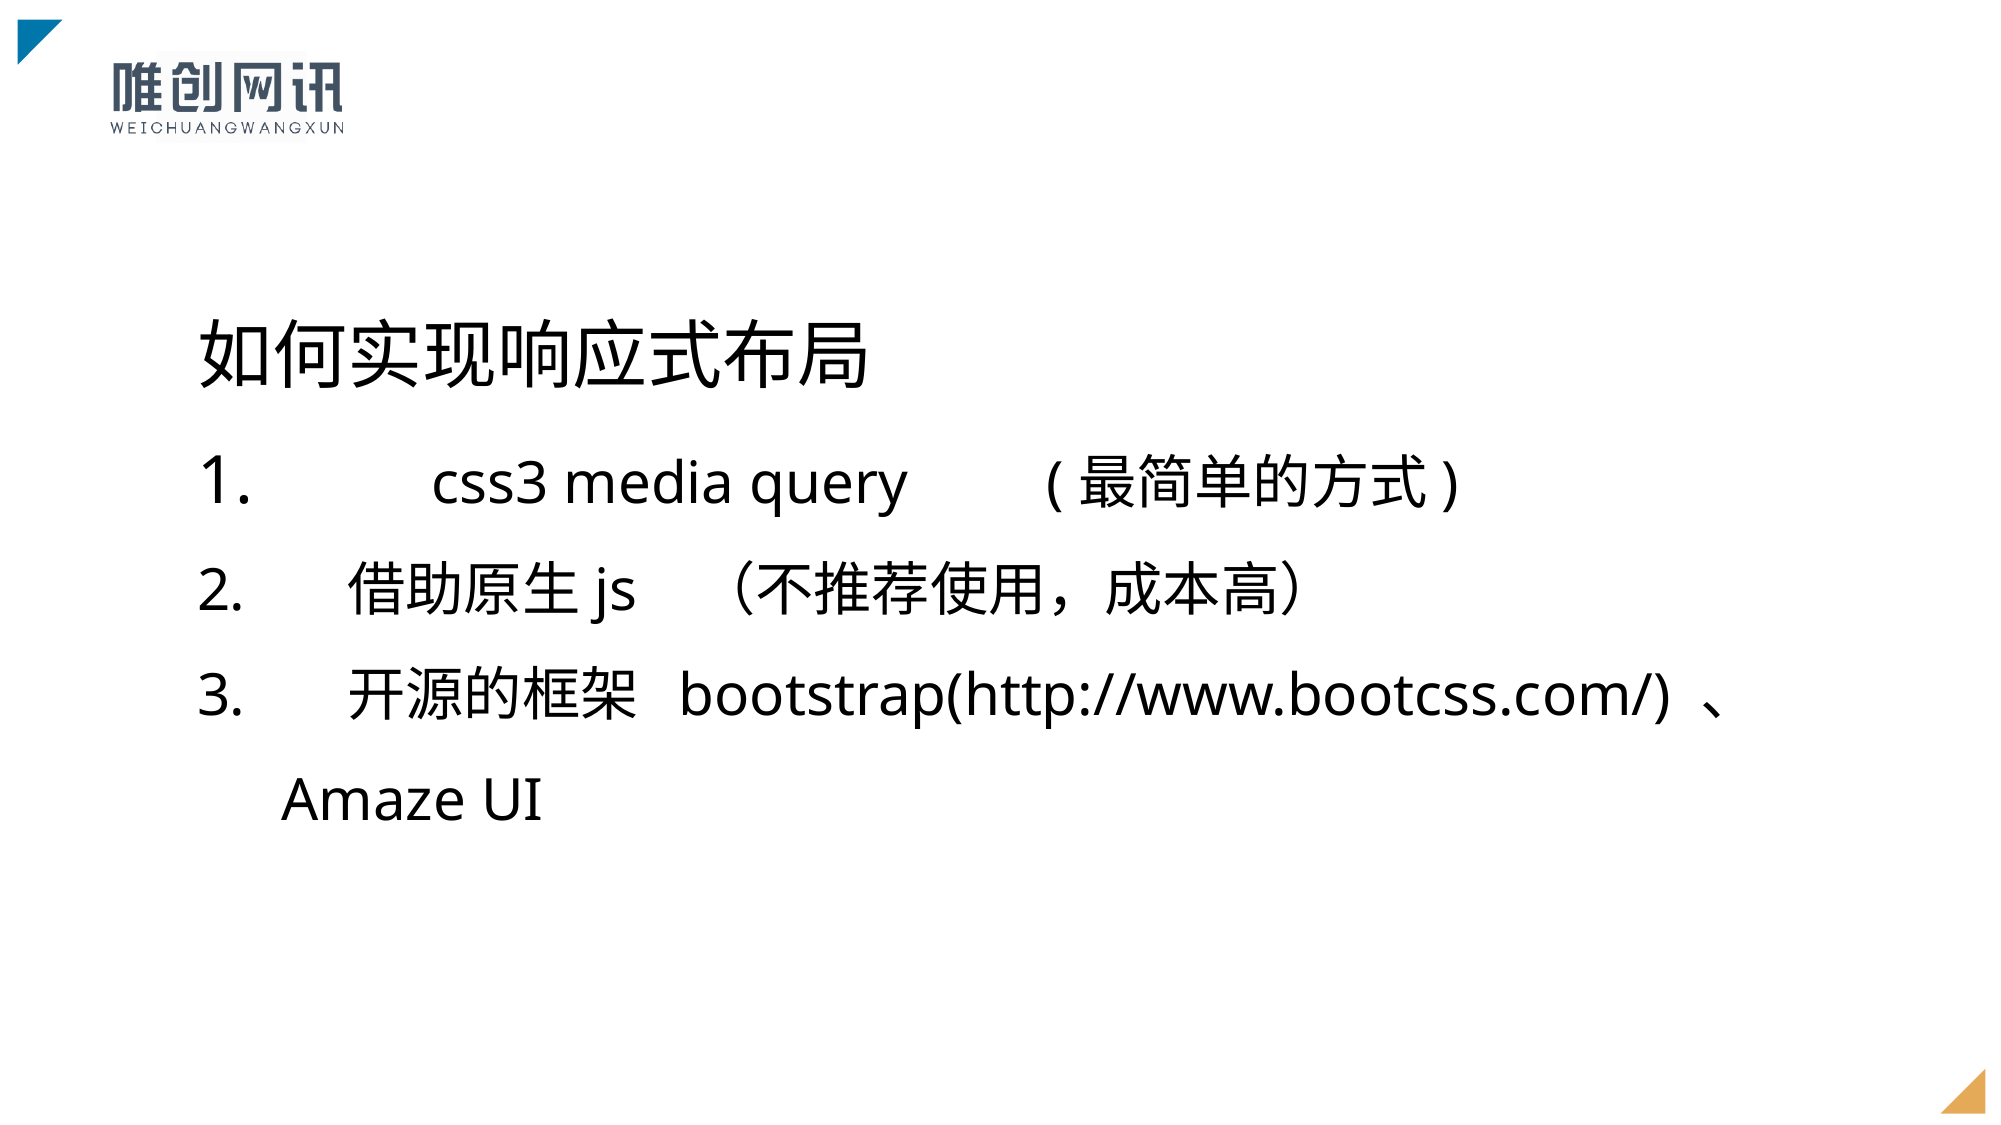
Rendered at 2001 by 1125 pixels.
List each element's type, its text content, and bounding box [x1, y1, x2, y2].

picture [89, 51, 395, 143]
text_box [1940, 1068, 1986, 1114]
text_box 如何实现响应式布局 css3 media query (最简单的方式) 借助原生js （不推荐使用，成本高） 开源的框架 bootstrap(http://www.bootcss.com/) 、 Amaze UI [182, 254, 1857, 840]
text_box [17, 19, 63, 65]
